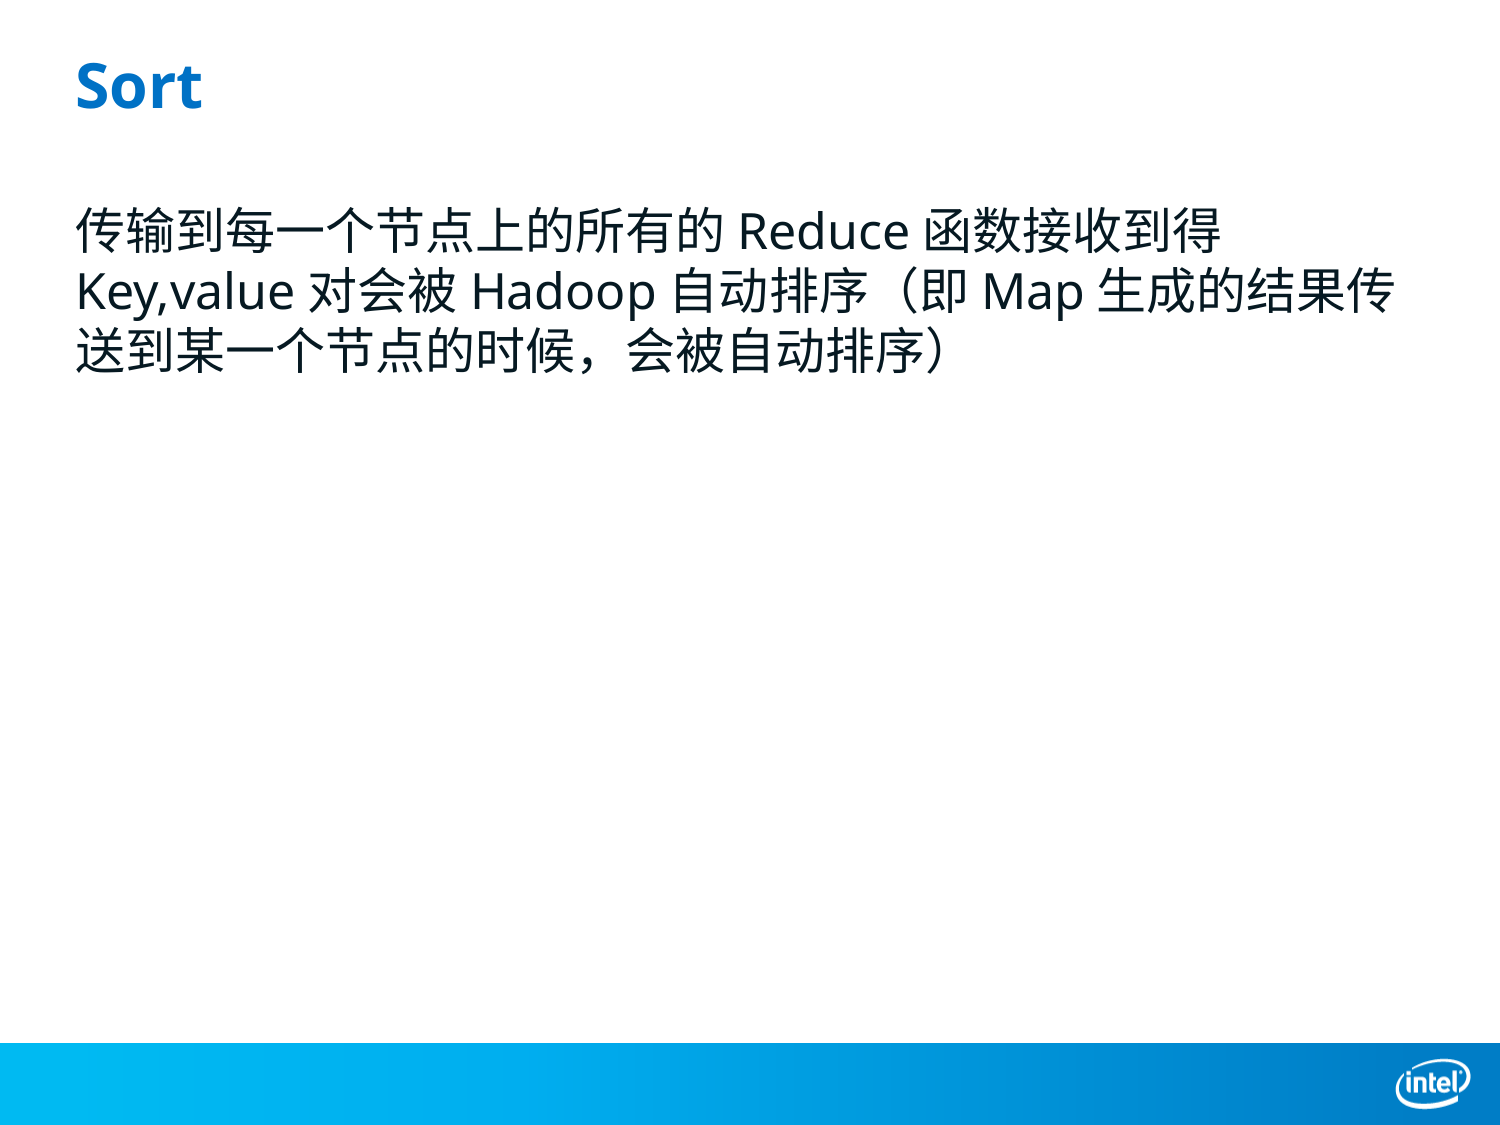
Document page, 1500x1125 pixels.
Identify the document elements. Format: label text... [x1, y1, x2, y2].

picture [1289, 1043, 1296, 1125]
picture [1245, 1043, 1252, 1125]
picture [1324, 1043, 1500, 1125]
picture [1307, 1043, 1314, 1125]
title Sort [75, 67, 1425, 200]
list 传输到每一个节点上的所有的Reduce函数接收到得Key,value对会被Hadoop自动排序（即Map生成的结果传送到某一个节点的时候，会被自动排序） [75, 200, 1425, 1010]
